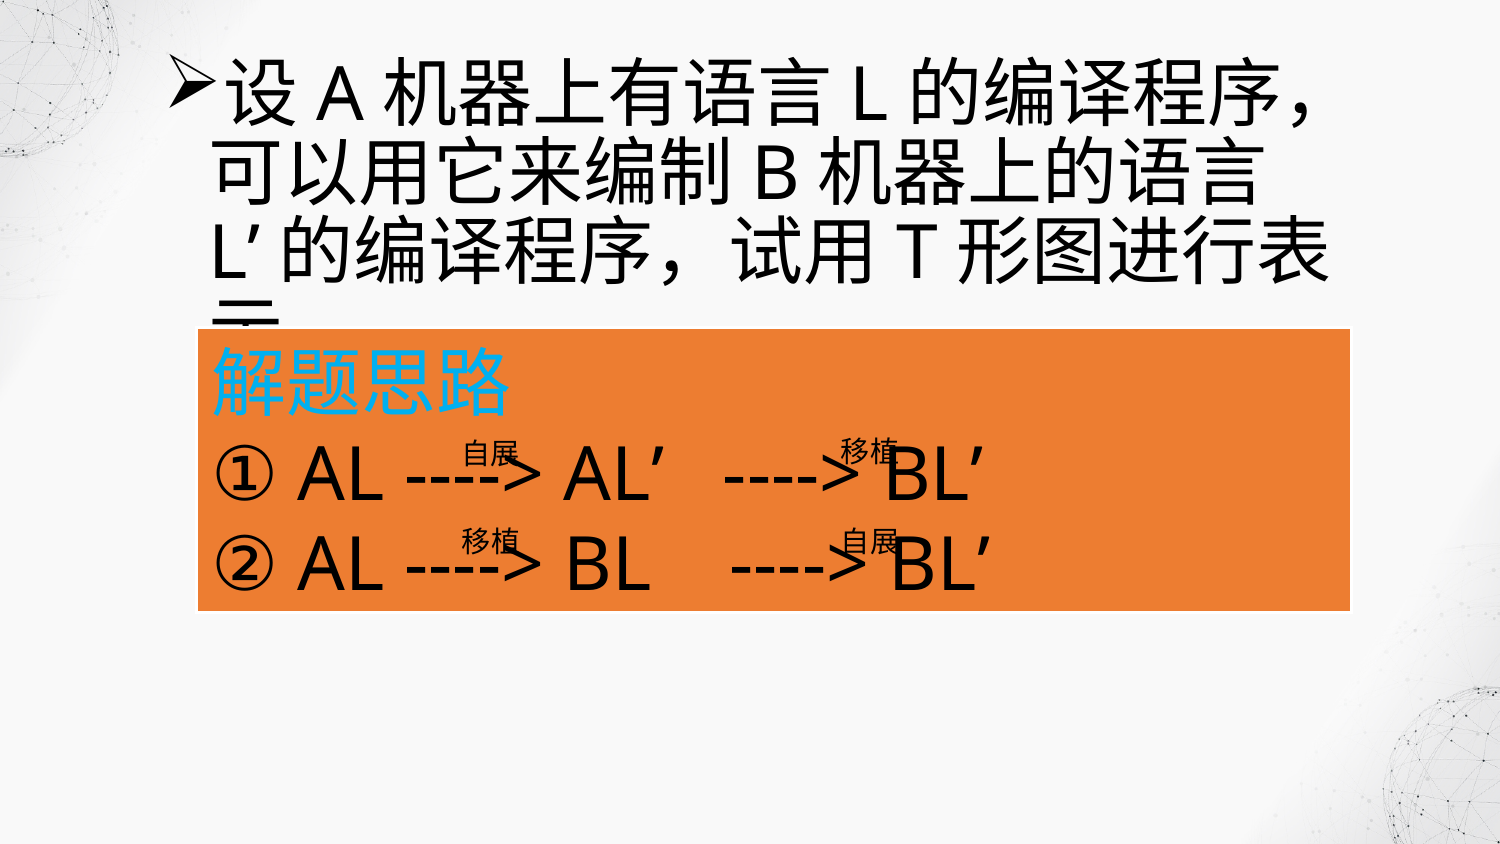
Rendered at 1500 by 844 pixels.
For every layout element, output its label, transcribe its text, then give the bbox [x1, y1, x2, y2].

text_box 设A机器上有语言L的编译程序，可以用它来编制B机器上的语言L’的编译程序，试用T形图进行表示。 [148, 48, 1352, 381]
picture [0, 0, 1500, 844]
text_box 移植 [826, 425, 915, 476]
text_box 自展 [446, 428, 553, 478]
text_box 移植 [447, 515, 536, 566]
text_box 解题思路 ① AL ----> AL’ ----> BL’ ② AL ----> BL ----> BL’ [195, 326, 1353, 614]
text_box 自展 [826, 515, 915, 566]
